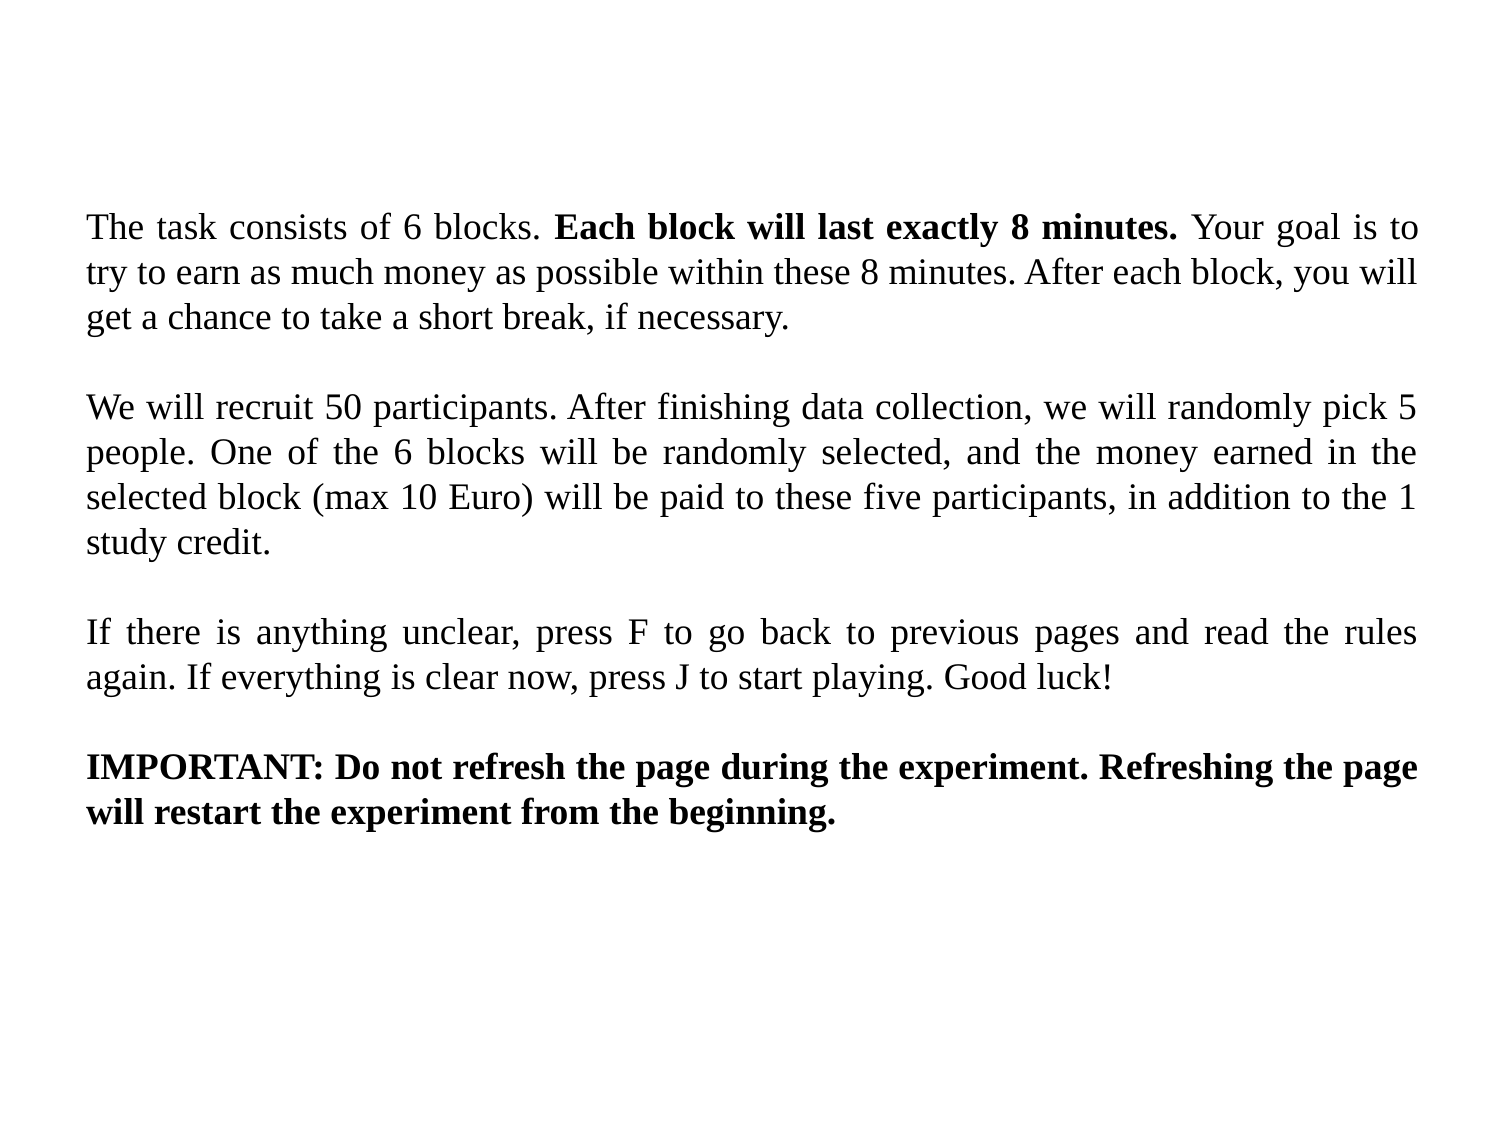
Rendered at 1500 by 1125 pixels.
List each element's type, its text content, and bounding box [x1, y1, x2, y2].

text_box The task consists of 6 blocks. Each block will last exactly 8 minutes. Your goal is to try to earn as much money as possible within these 8 minutes. After each block, you will get a chance to take a short break, if necessary. We will recruit 50 participants. After finishing data collection, we will randomly pick 5 people. One of the 6 blocks will be randomly selected, and the money earned in the selected block (max 10 Euro) will be paid to these five participants, in addition to the 1 study credit. If there is anything unclear, press F to go back to previous pages and read the rules again. If everything is clear now, press J to start playing. Good luck! IMPORTANT: Do not refresh the page during the experiment. Refreshing the page will restart the experiment from the beginning. [71, 194, 1435, 840]
